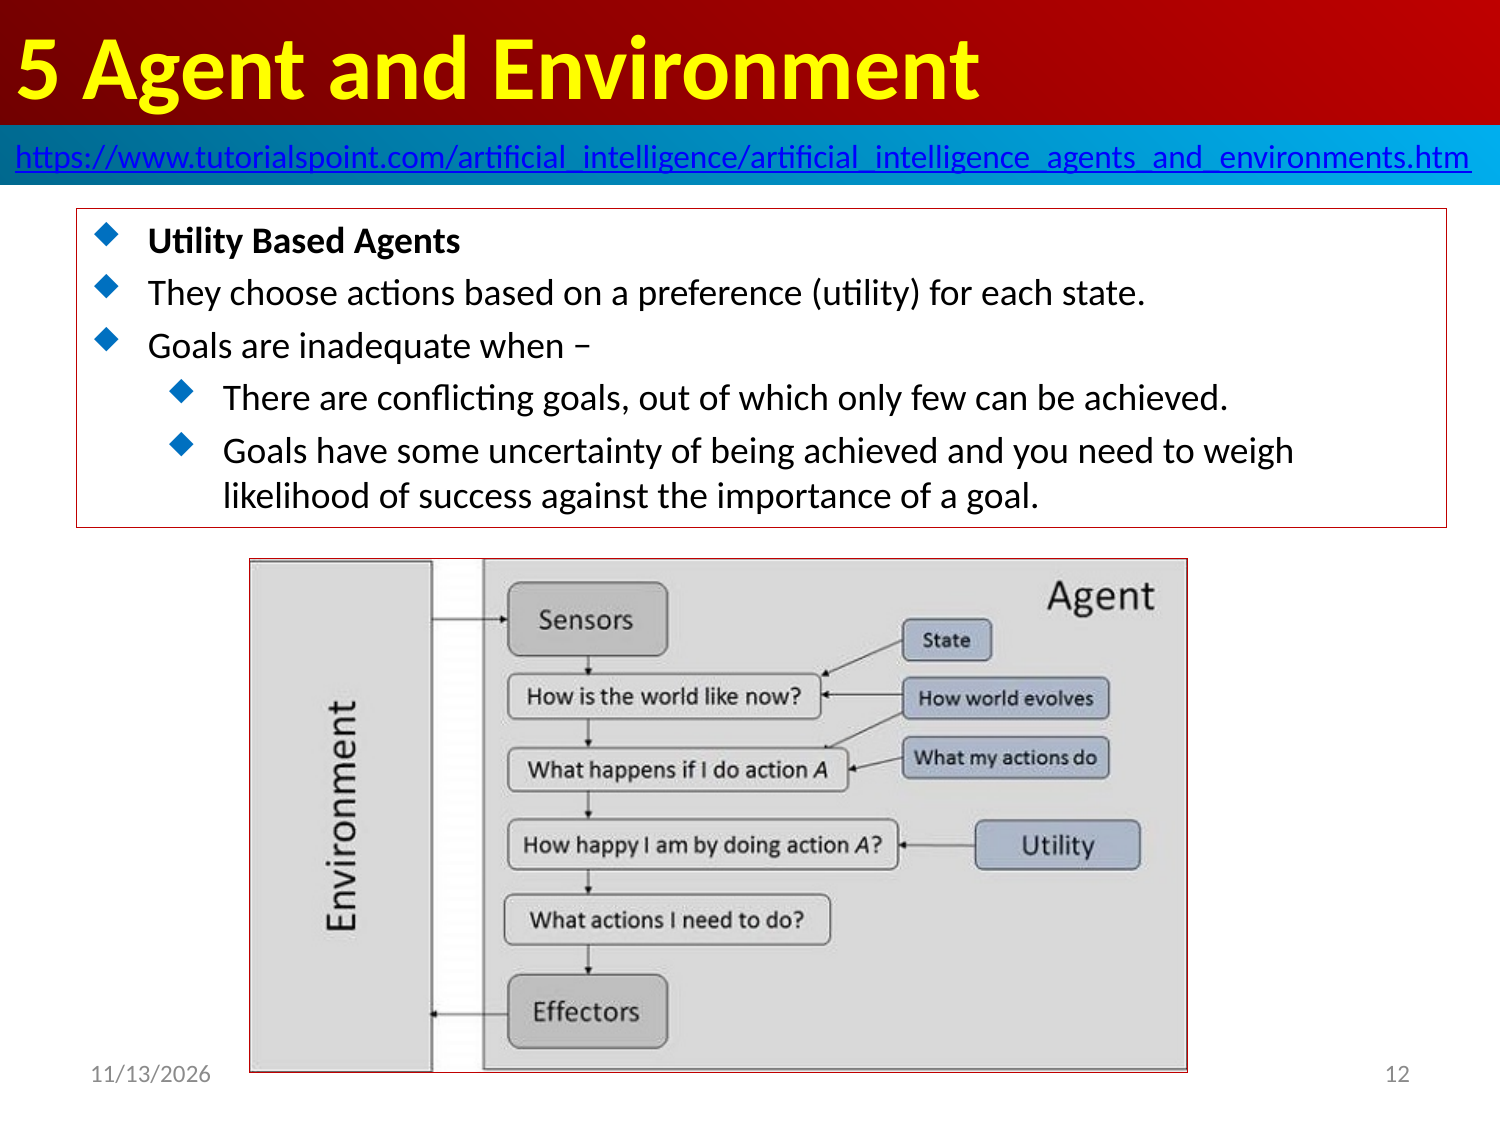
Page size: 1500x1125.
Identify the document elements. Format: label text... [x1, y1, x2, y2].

subtitle Utility Based Agents They choose actions based on a preference (utility) for each state. Goals are inadequate when − There are conflicting goals, out of which only few can be achieved. Goals have some uncertainty of being achieved and you need to weigh likelihood of success against the importance of a goal. [76, 208, 1447, 528]
picture [249, 558, 1188, 1073]
title 5 Agent and Environment [0, 0, 1500, 125]
slide_number 12 [1074, 1042, 1425, 1103]
text_box https://www.tutorialspoint.com/artificial_intelligence/artificial_intelligence_agents_and_environments.htm [0, 125, 1500, 185]
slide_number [75, 1042, 425, 1103]
